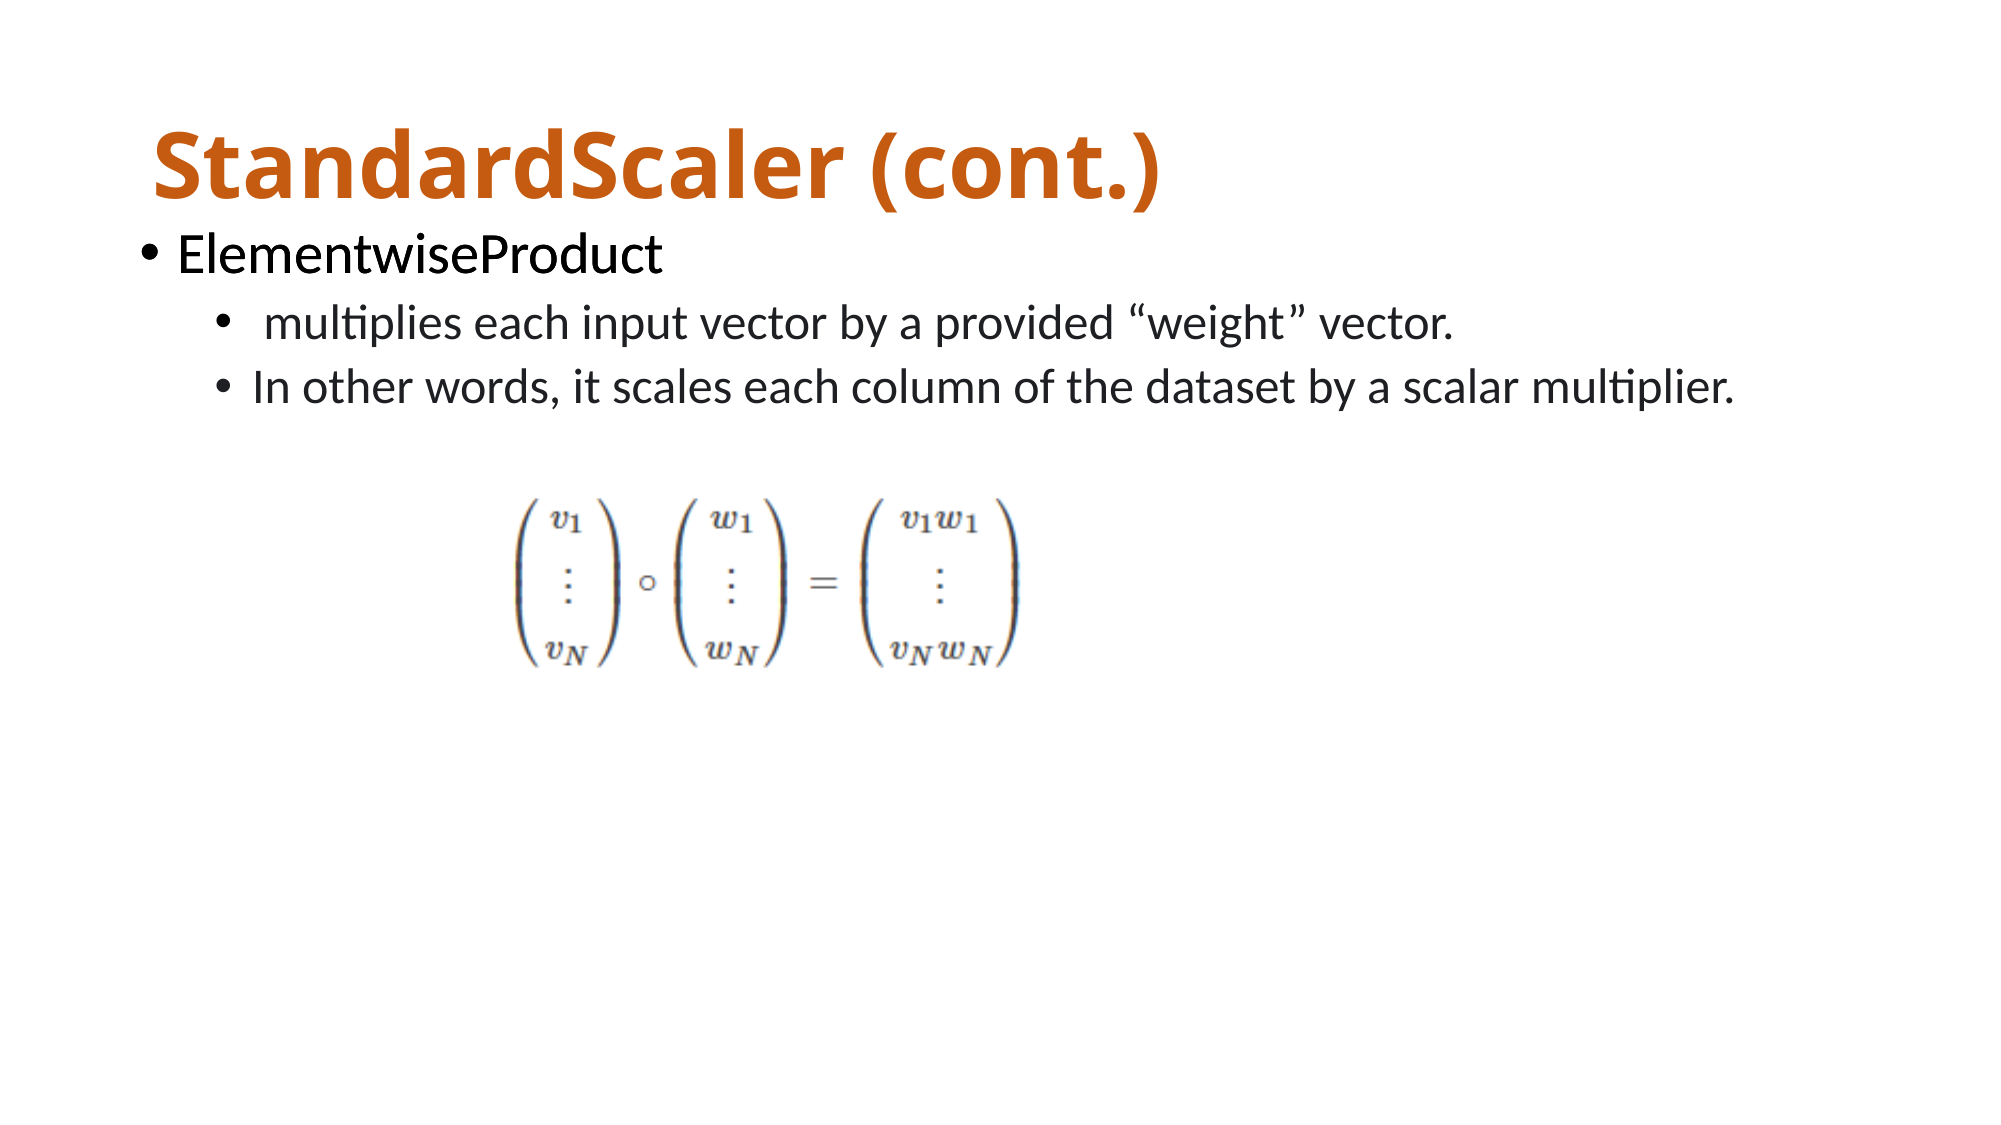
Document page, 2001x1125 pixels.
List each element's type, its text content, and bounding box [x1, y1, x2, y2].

text_box ElementwiseProduct [124, 215, 1850, 930]
title StandardScaler (cont.) [137, 59, 1863, 278]
picture [433, 467, 1108, 728]
